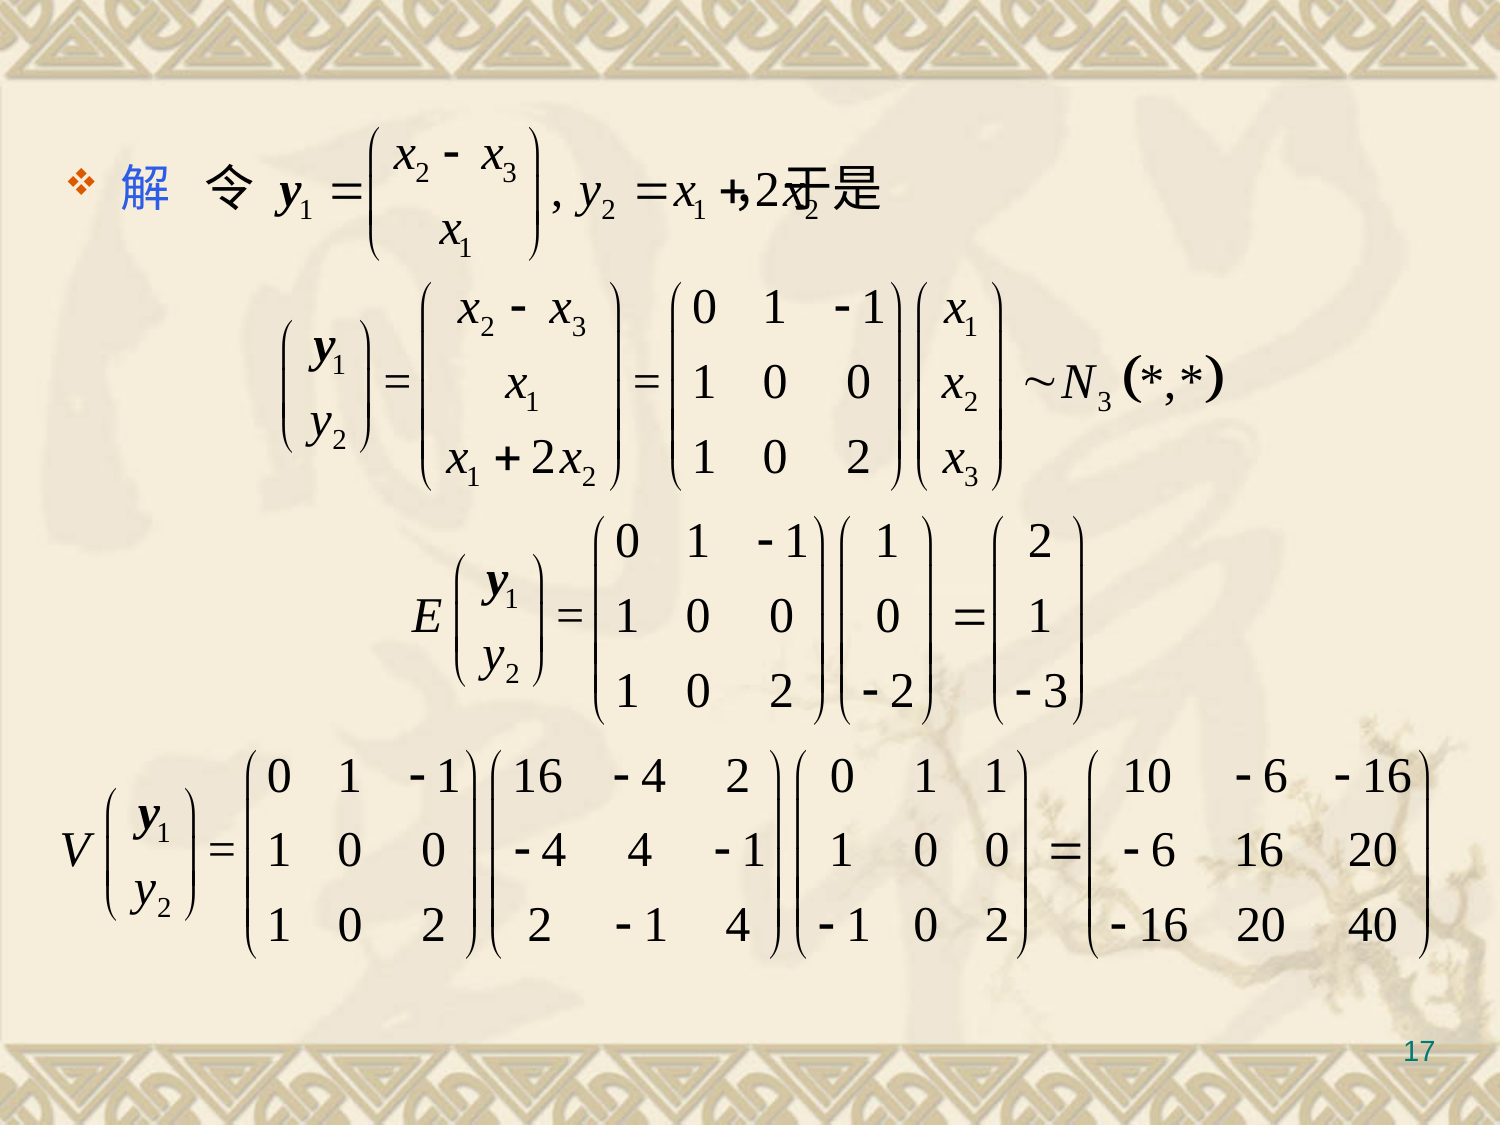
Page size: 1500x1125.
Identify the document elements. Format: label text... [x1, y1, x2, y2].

slide_number 17 [1074, 1024, 1451, 1103]
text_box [61, 276, 1439, 965]
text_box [269, 121, 825, 268]
list 解 令 ，于是 [49, 149, 1451, 1001]
picture [0, 0, 1500, 1125]
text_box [266, 149, 827, 276]
